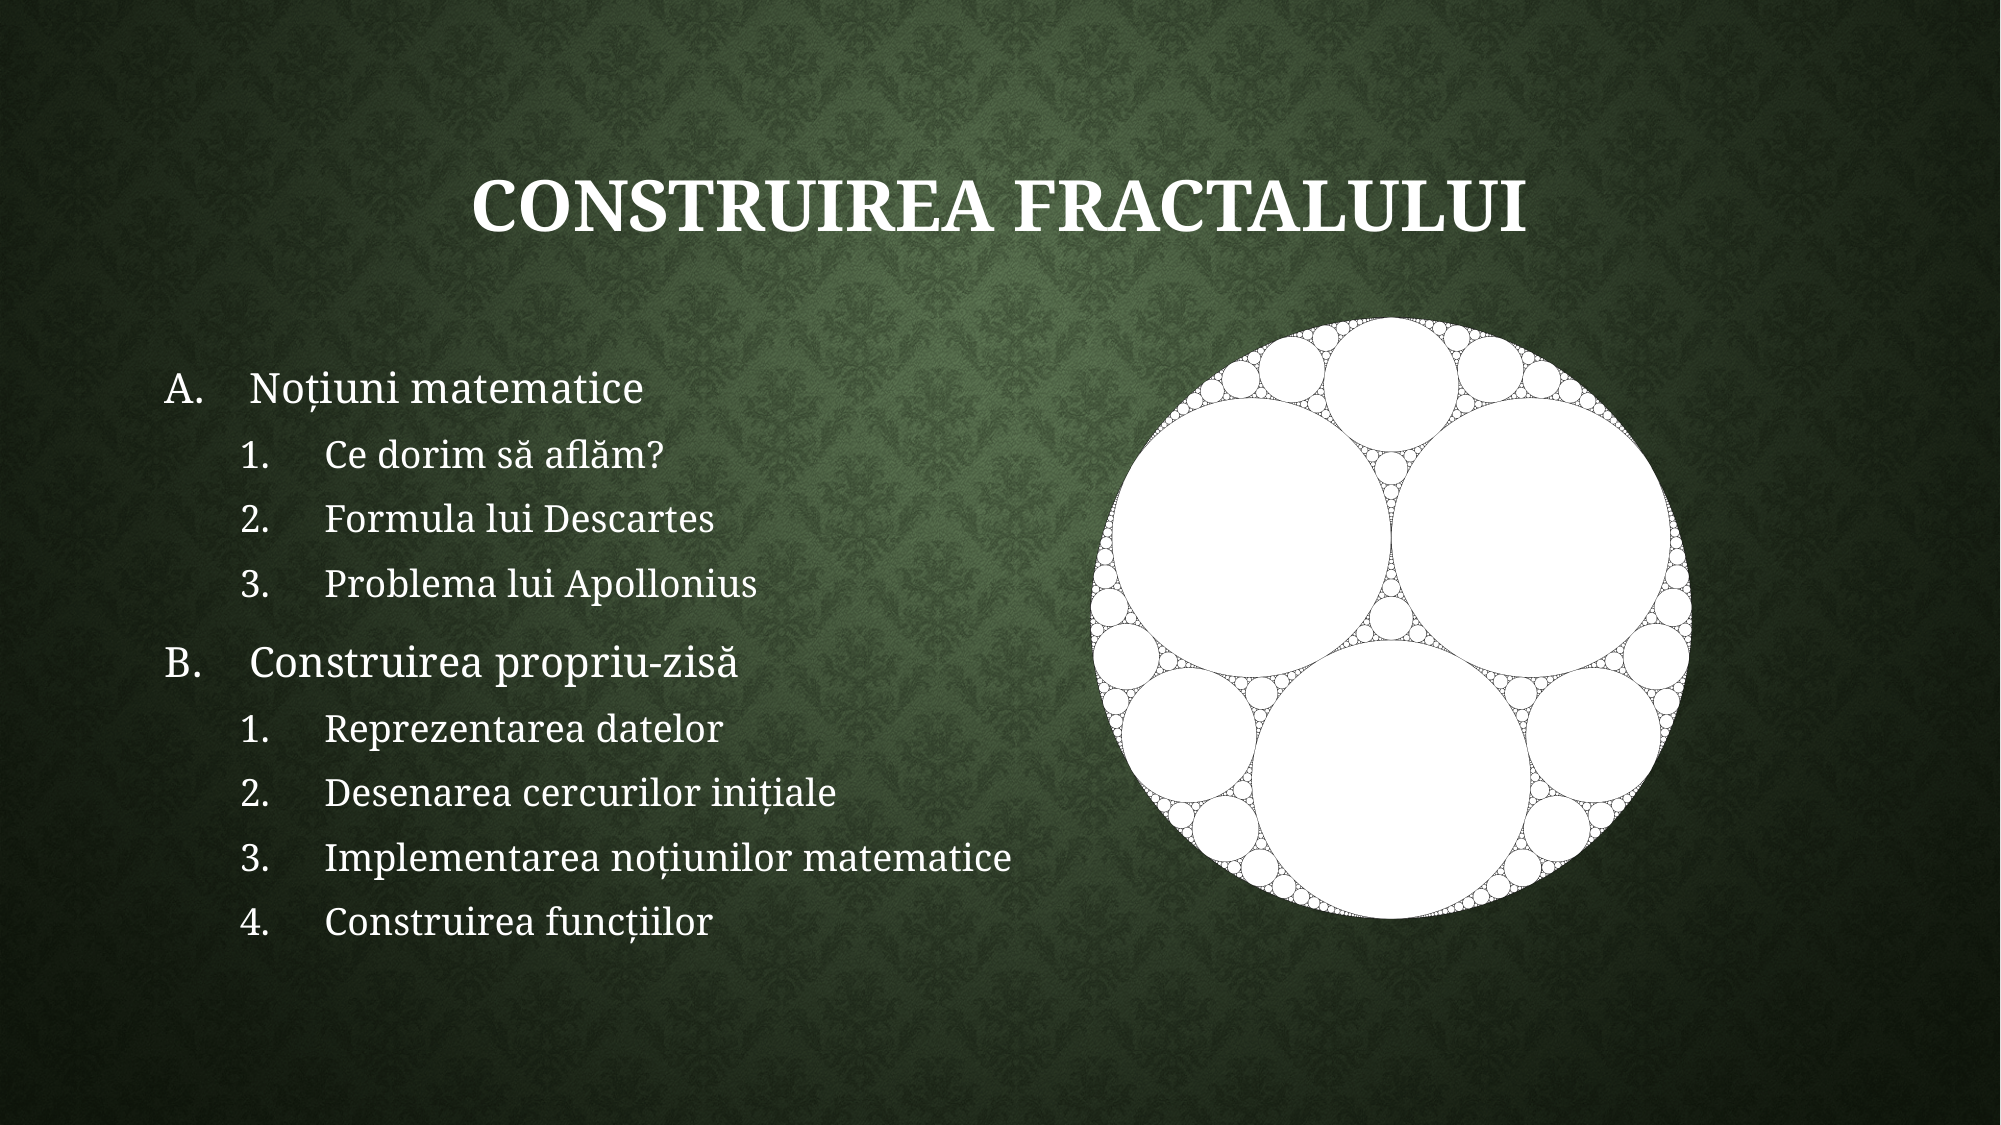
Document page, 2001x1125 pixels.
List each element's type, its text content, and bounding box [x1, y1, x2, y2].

list Noțiuni matematice Ce dorim să aflăm? Formula lui Descartes Problema lui Apollonius Construirea propriu-zisă Reprezentarea datelor Desenarea cercurilor inițiale Implementarea noțiunilor matematice Construirea funcțiilor [149, 343, 1849, 1015]
title Construirea Fractalului [149, 99, 1849, 318]
picture [1089, 317, 1692, 920]
